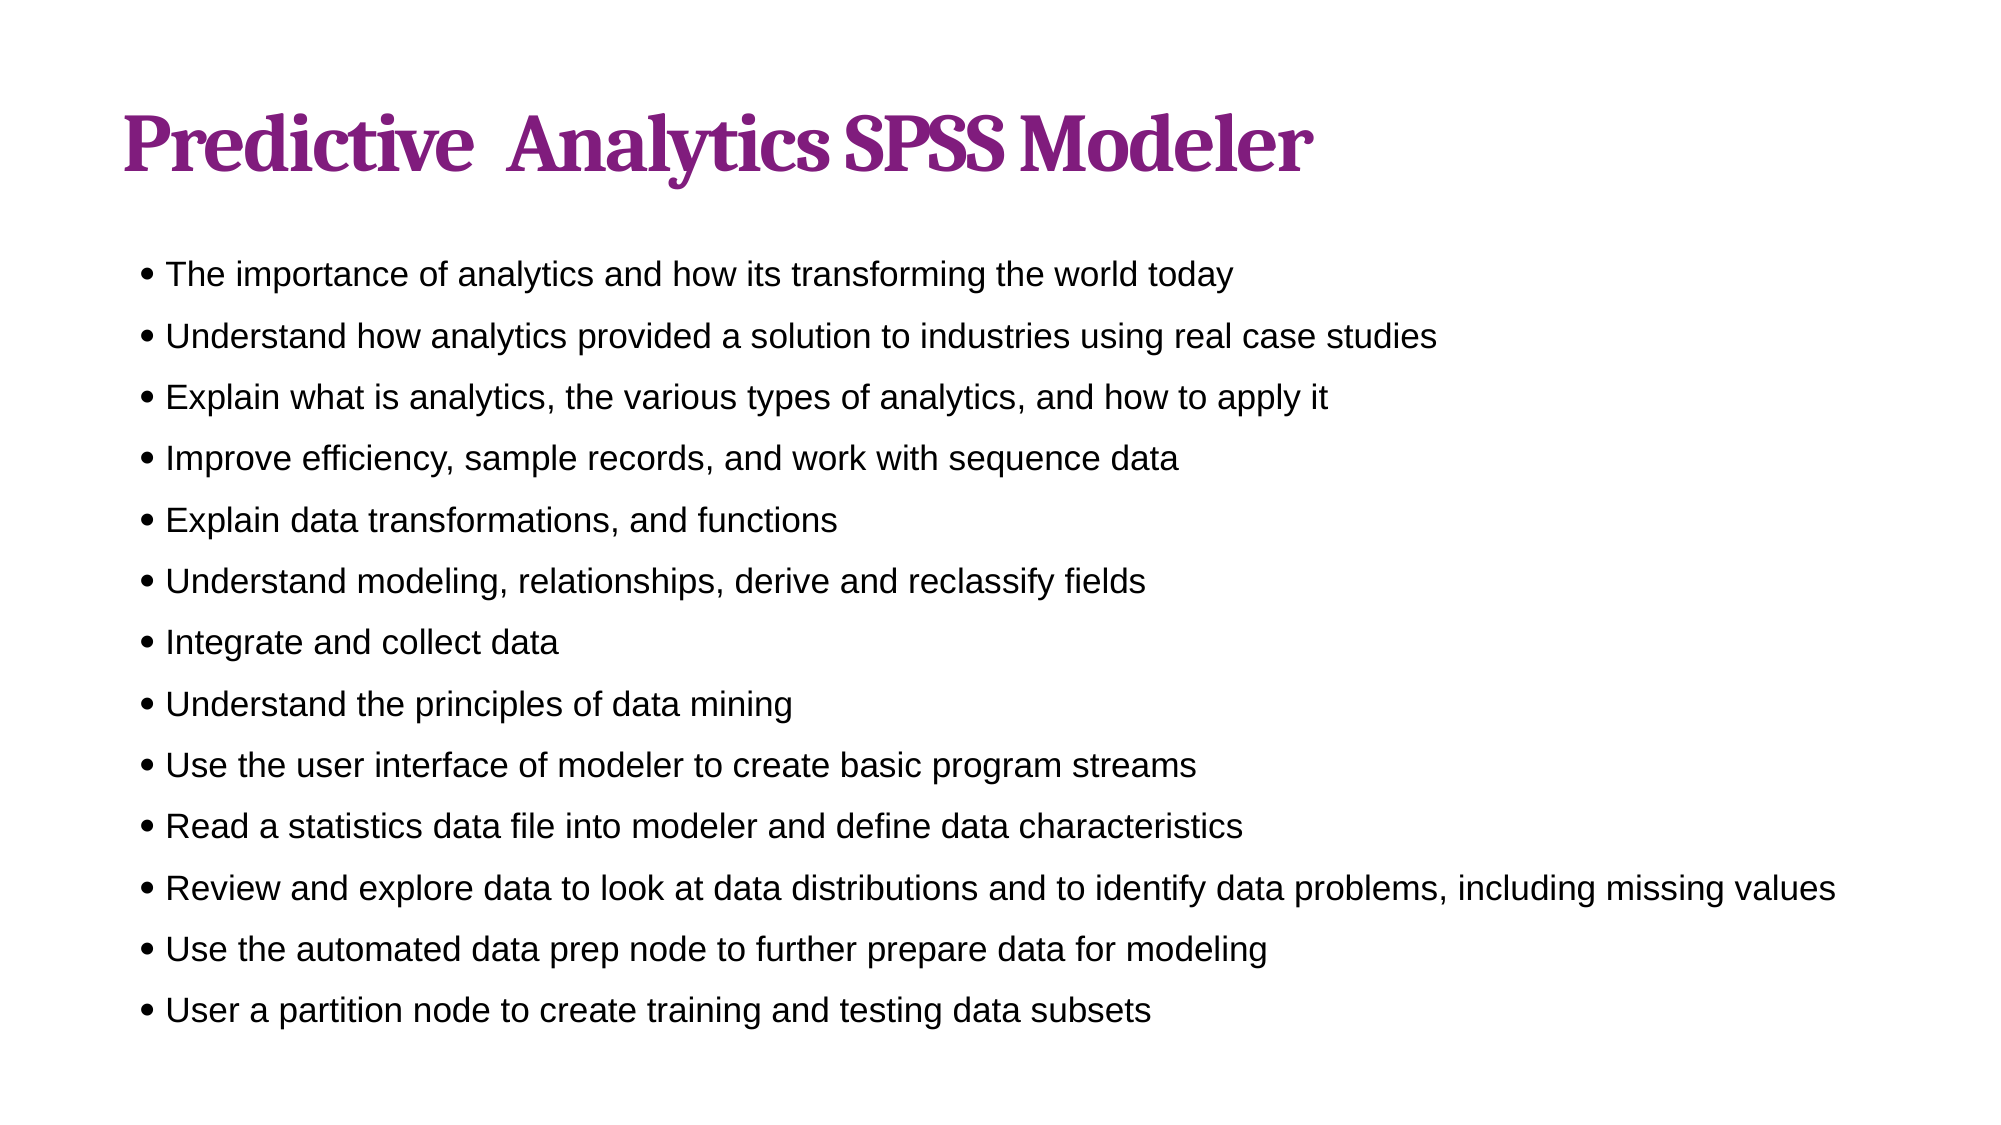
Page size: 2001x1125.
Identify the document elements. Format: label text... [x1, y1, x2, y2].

title Predictive Analytics SPSS Modeler [107, 81, 1875, 211]
list  The importance of analytics and how its transforming the world today  Understand how analytics provided a solution to industries using real case studies  Explain what is analytics, the various types of analytics, and how to apply it  Improve efficiency, sample records, and work with sequence data  Explain data transformations, and functions  Understand modeling, relationships, derive and reclassify fields  Integrate and collect data  Understand the principles of data mining  Use the user interface of modeler to create basic program streams  Read a statistics data file into modeler and define data characteristics  Review and explore data to look at data distributions and to identify data problems, including missing values  Use the automated data prep node to further prepare data for modeling  User a partition node to create training and testing data subsets [111, 250, 1876, 1044]
